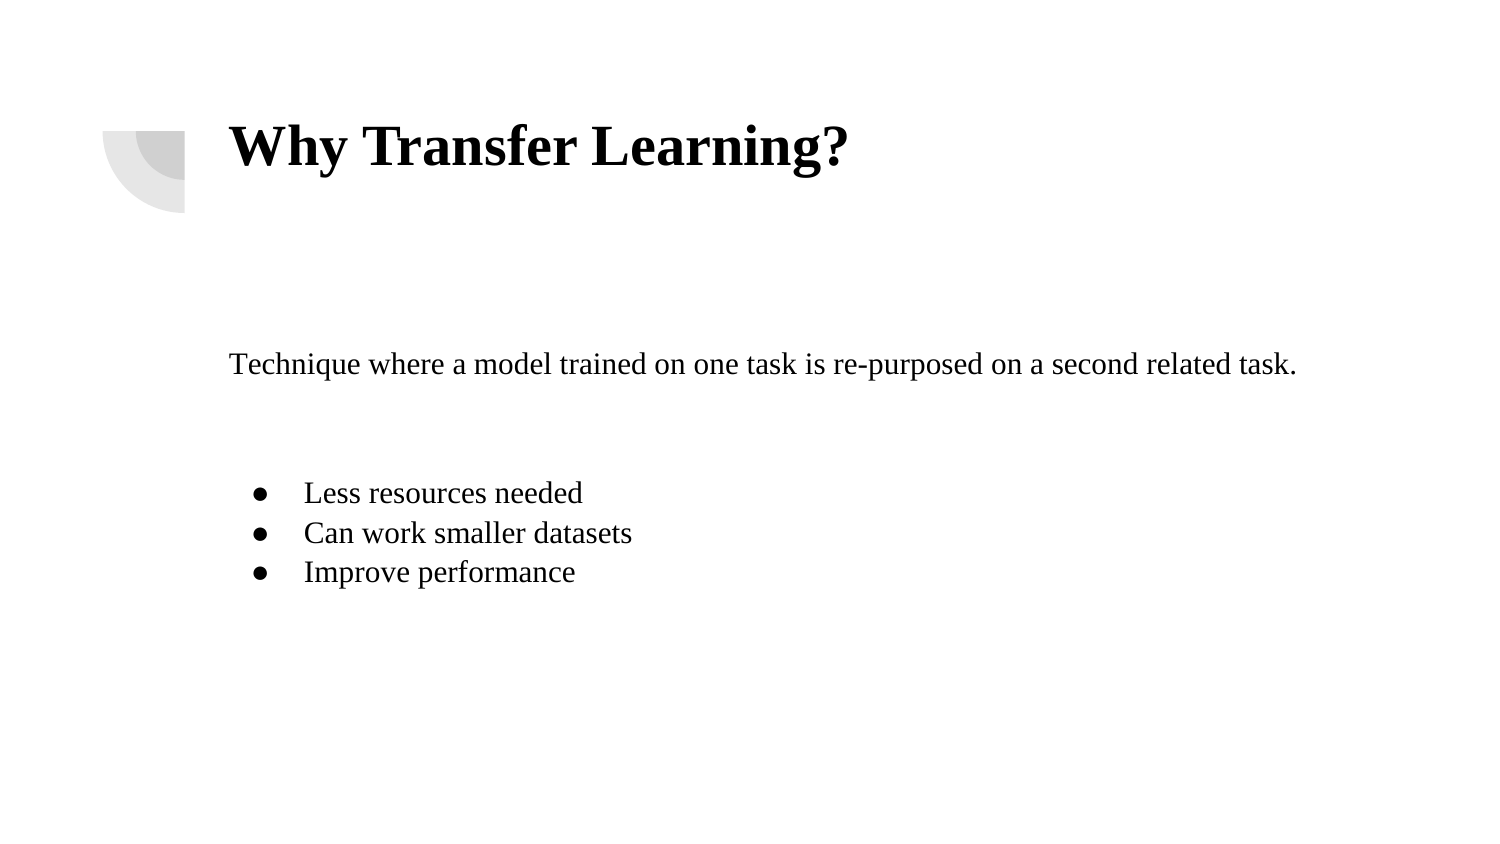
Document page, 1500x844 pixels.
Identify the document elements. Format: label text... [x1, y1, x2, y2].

title Why Transfer Learning? [213, 98, 1368, 263]
list Technique where a model trained on one task is re-purposed on a second related task. Less resources needed Can work smaller datasets Improve performance [213, 326, 1368, 744]
